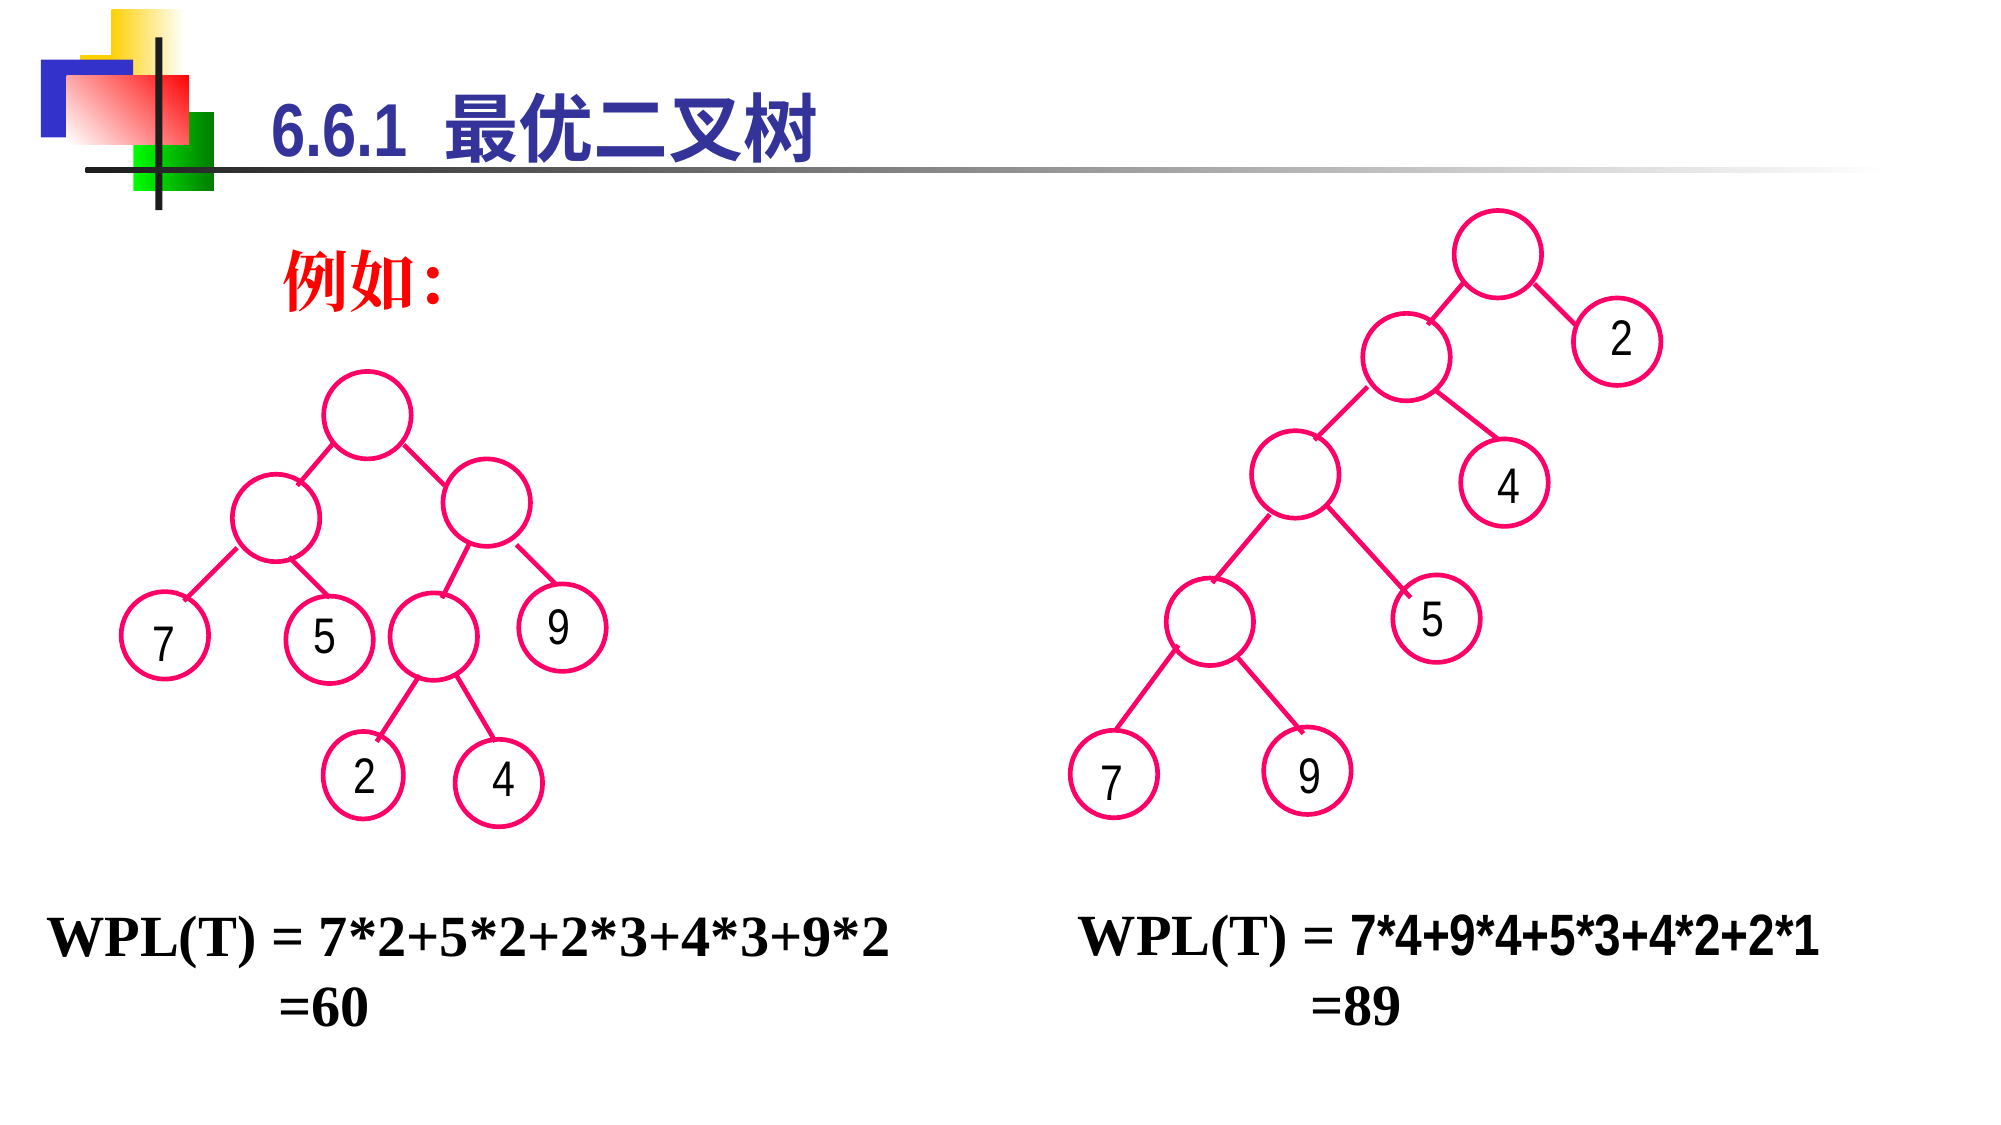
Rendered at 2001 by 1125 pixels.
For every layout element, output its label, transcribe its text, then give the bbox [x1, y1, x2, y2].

text_box 6.6.1 最优二叉树 [152, 43, 1197, 182]
text_box WPL(T) = 7*4+9*4+5*3+4*2+2*1 =89 [1063, 889, 1849, 1105]
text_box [120, 371, 607, 828]
text_box 例如： [267, 232, 525, 327]
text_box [1069, 210, 1662, 820]
text_box WPL(T) = 7*2+5*2+2*3+4*3+9*2 =60 [31, 891, 921, 1106]
